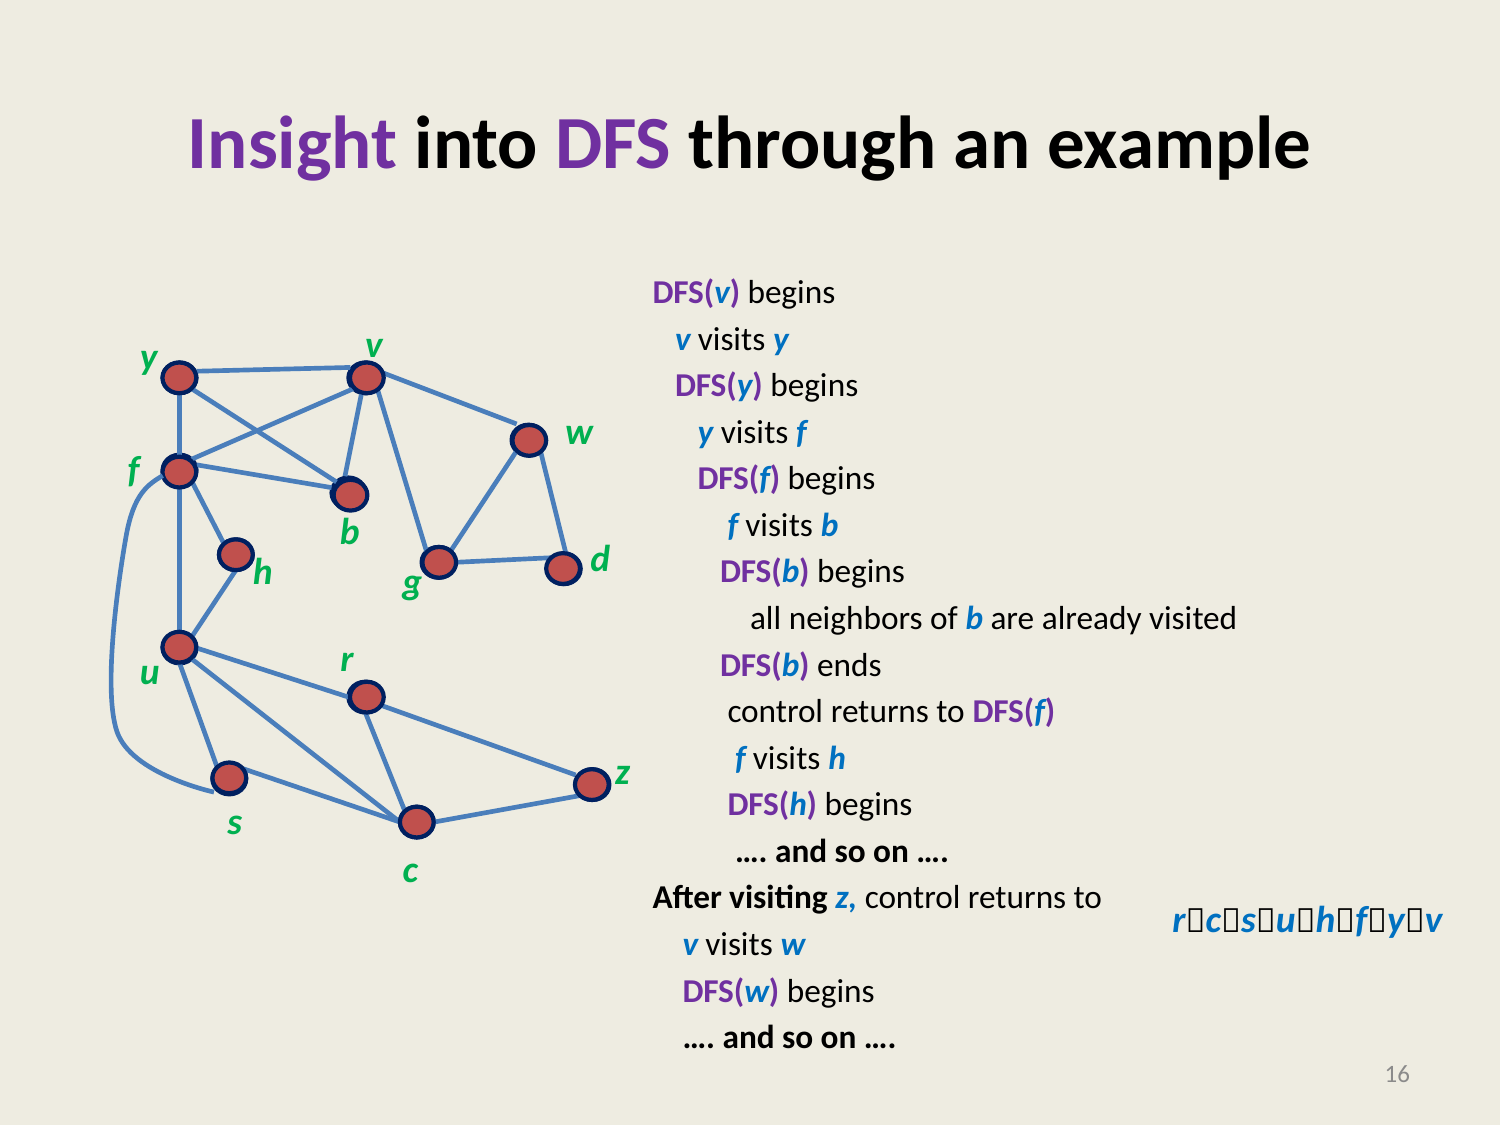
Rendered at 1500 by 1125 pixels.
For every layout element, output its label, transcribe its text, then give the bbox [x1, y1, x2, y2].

slide_number 16 [1074, 1042, 1425, 1103]
list [75, 262, 637, 1005]
list DFS(v) begins v visits y DFS(y) begins y visits f DFS(f) begins f visits b DFS(b) begins all neighbors of b are already visited DFS(b) ends control returns to DFS(f) f visits h DFS(h) begins …. and so on …. After visiting z, control returns to v visits w DFS(w) begins …. and so on …. [637, 262, 1463, 1075]
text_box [112, 312, 646, 899]
text_box rcsuhfyv [1157, 887, 1458, 948]
title Insight into DFS through an example [75, 45, 1425, 233]
